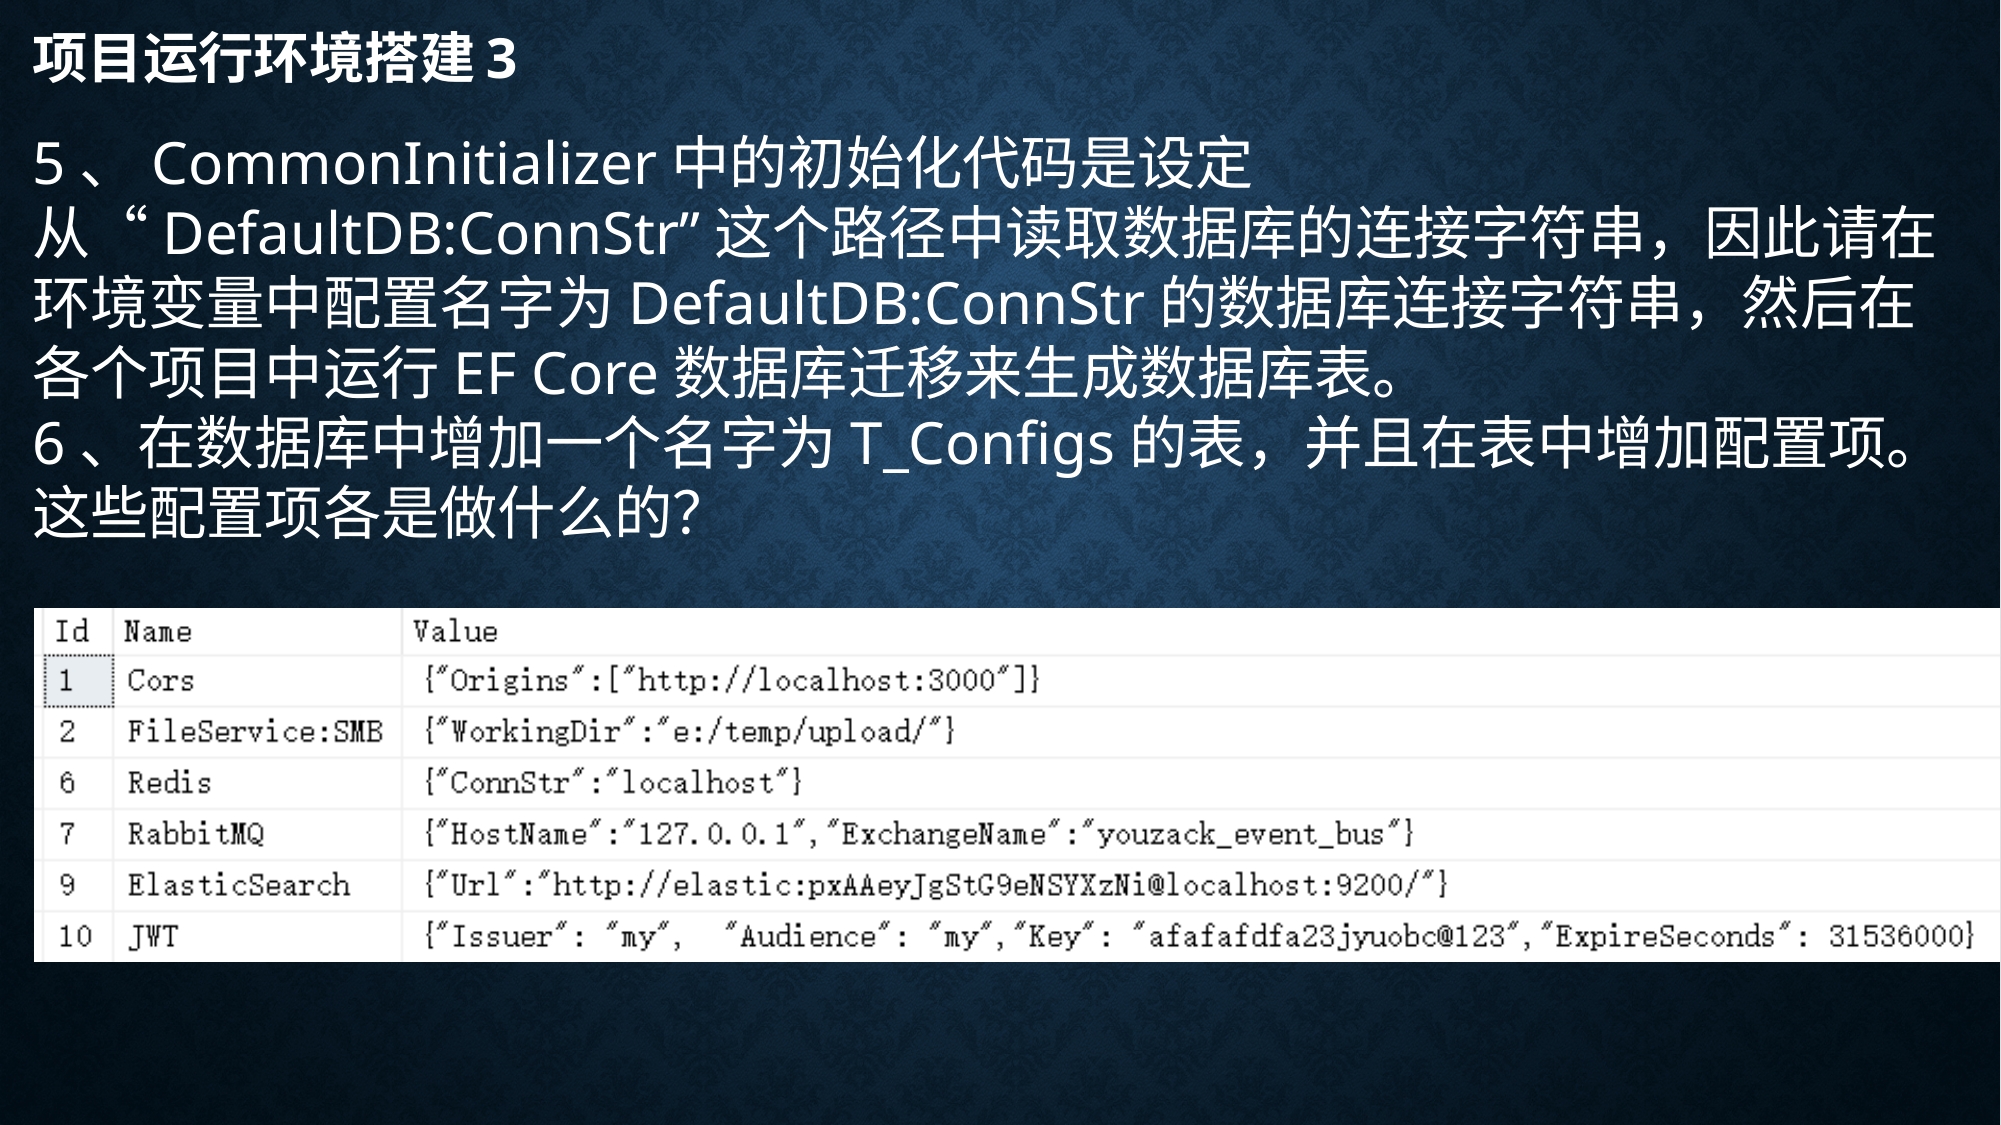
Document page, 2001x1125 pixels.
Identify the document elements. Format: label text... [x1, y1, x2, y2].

list 5、CommonInitializer中的初始化代码是设定从“DefaultDB:ConnStr”这个路径中读取数据库的连接字符串，因此请在环境变量中配置名字为DefaultDB:ConnStr的数据库连接字符串，然后在各个项目中运行EF Core数据库迁移来生成数据库表。 6、在数据库中增加一个名字为T_Configs的表，并且在表中增加配置项。这些配置项各是做什么的？ [17, 118, 1977, 574]
picture [33, 608, 2000, 962]
title 项目运行环境搭建3 [17, 23, 966, 99]
